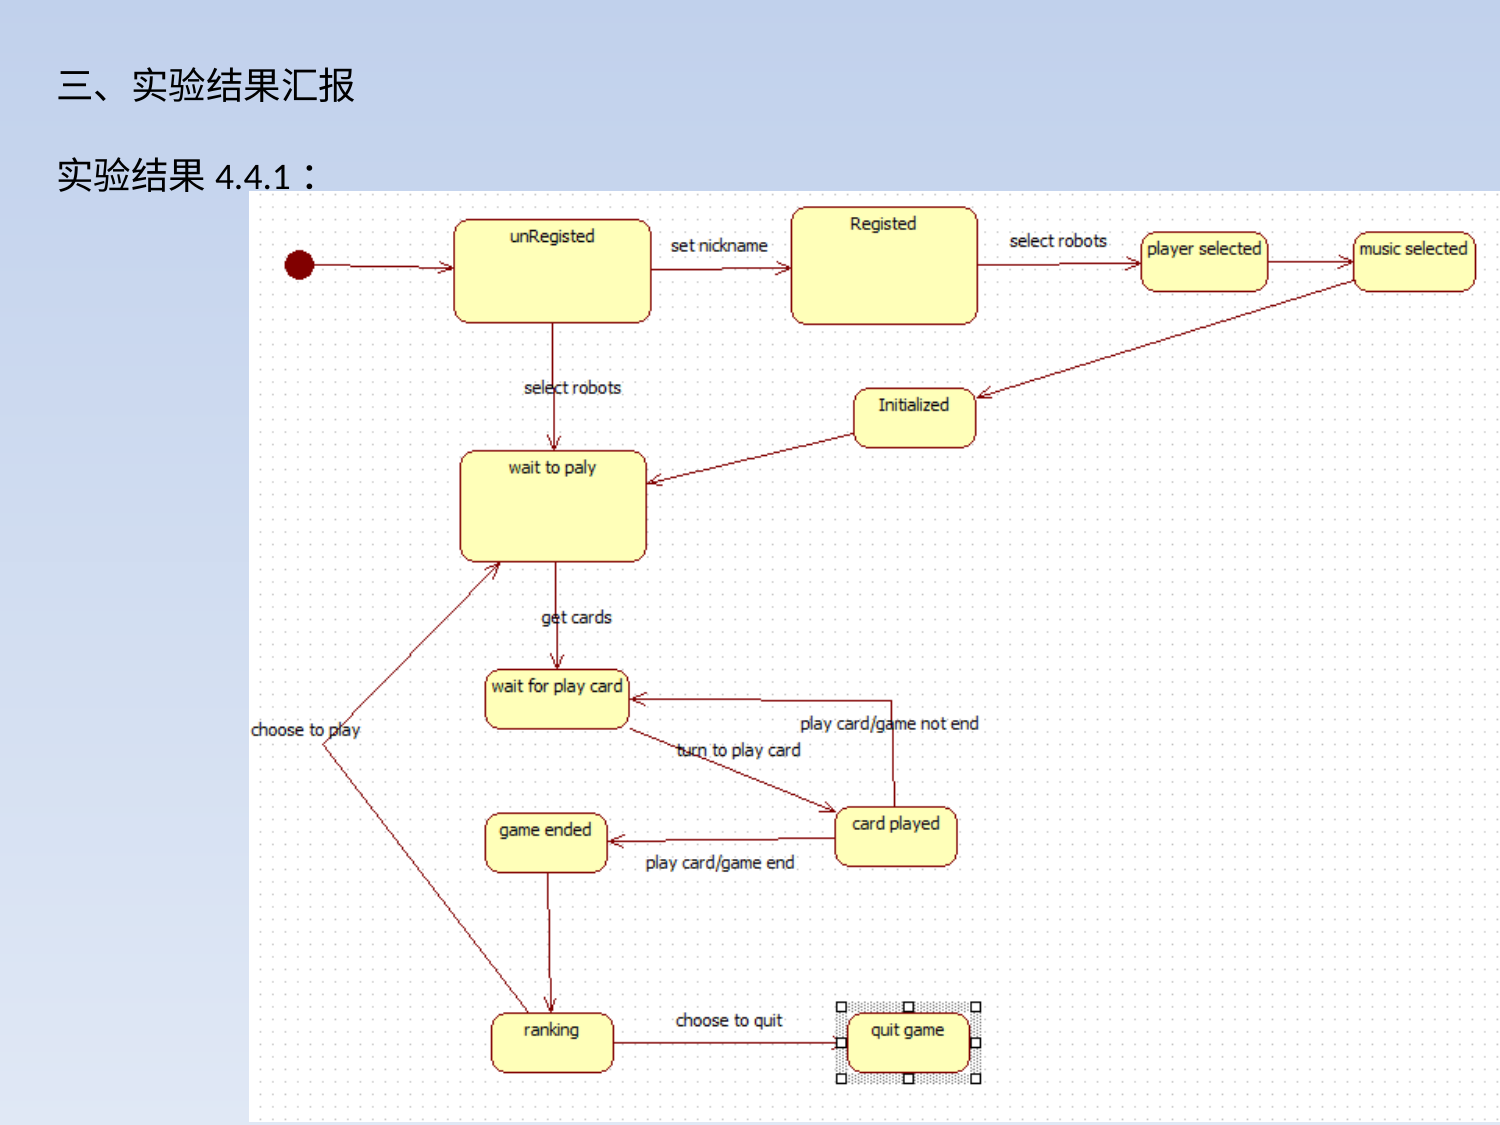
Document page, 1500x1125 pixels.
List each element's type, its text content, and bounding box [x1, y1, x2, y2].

picture [249, 190, 1500, 1123]
text_box 三、实验结果汇报 实验结果4.4.1： [41, 54, 1392, 430]
